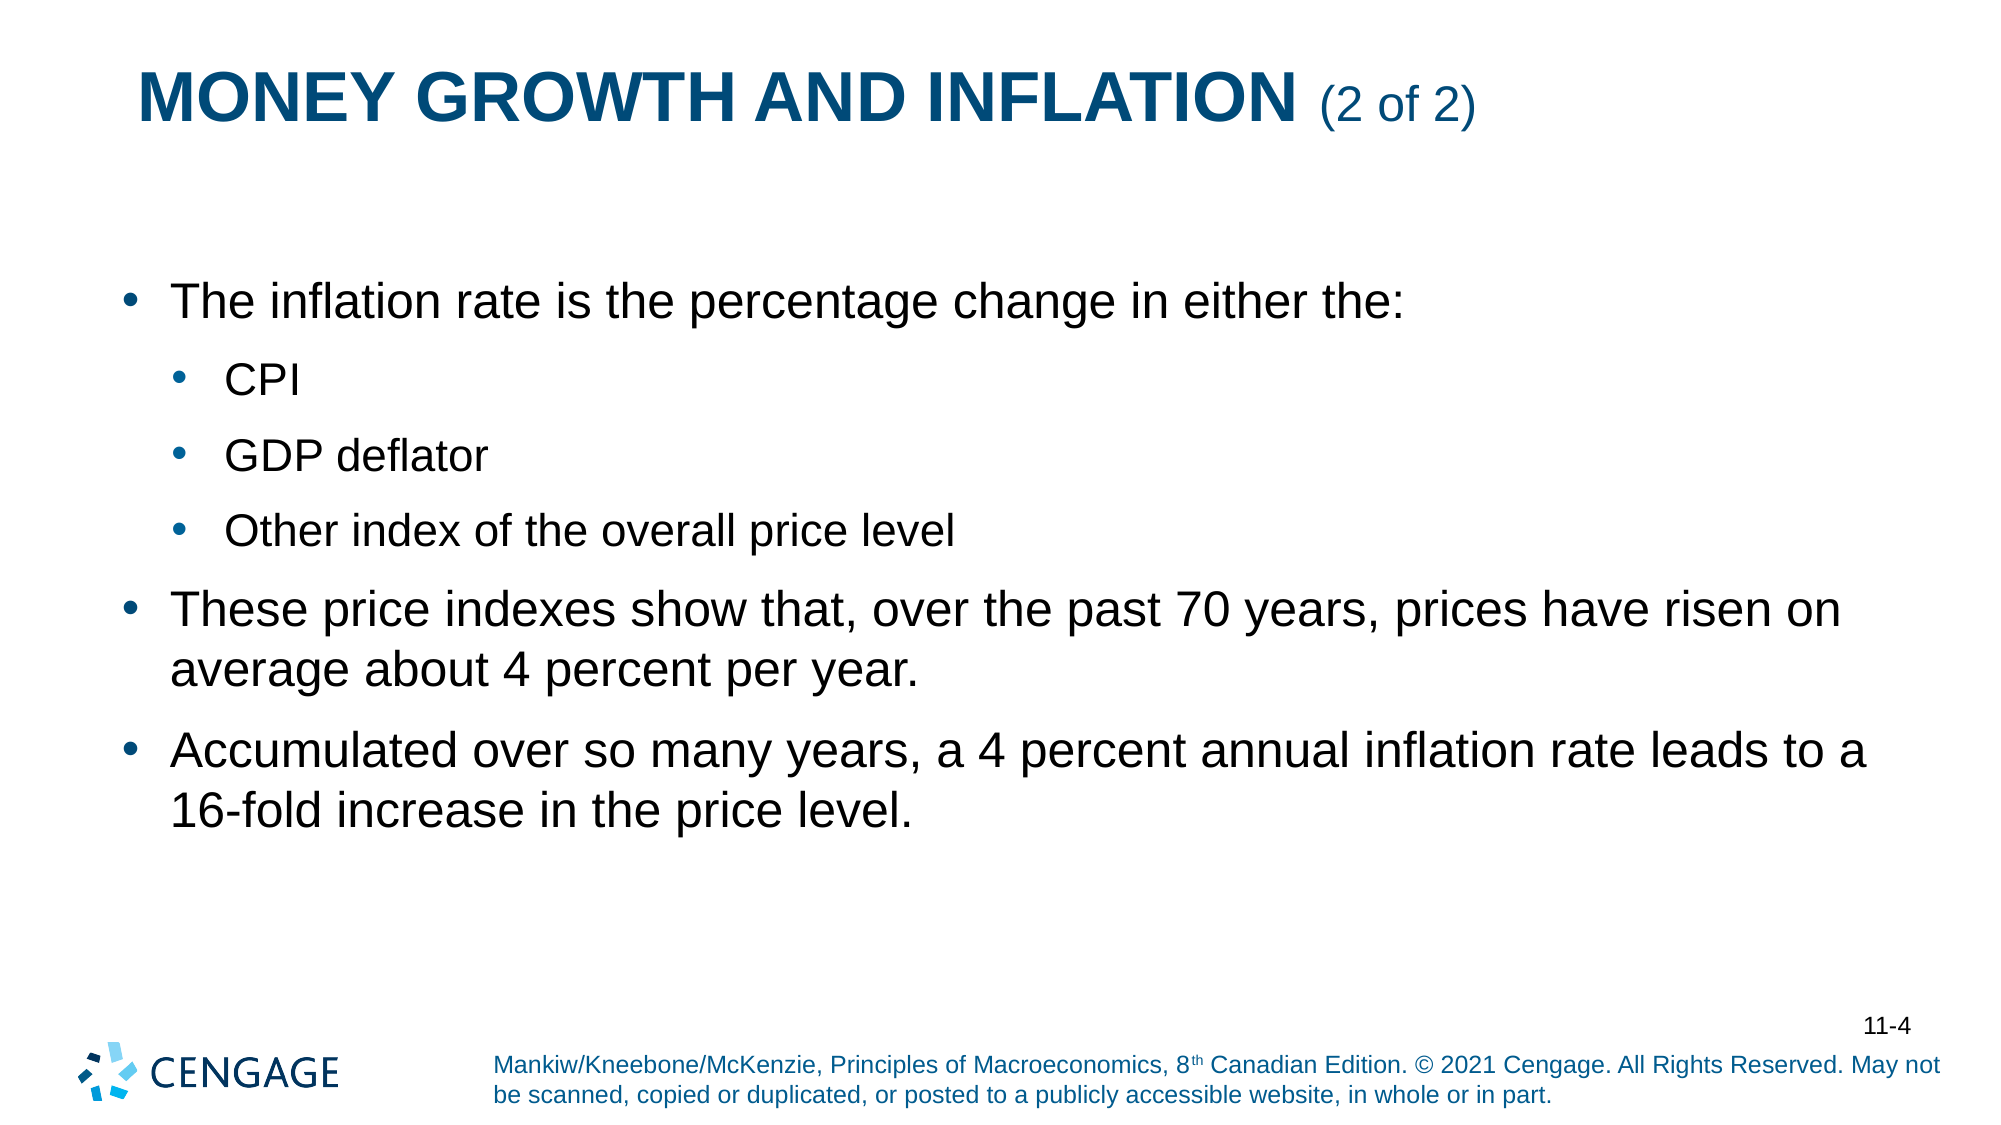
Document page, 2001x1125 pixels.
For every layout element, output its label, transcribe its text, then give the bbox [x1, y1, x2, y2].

title MONEY GROWTH AND INFLATION (2 of 2) [137, 59, 1863, 171]
picture [78, 1042, 338, 1101]
list The inflation rate is the percentage change in either the: C P I G D P deflator Other index of the overall price level These price indexes show that, over the past 70 years, prices have risen on average about 4 percent per year. Accumulated over so many years, a 4 percent annual inflation rate leads to a 16-fold increase in the price level. [121, 268, 1880, 954]
